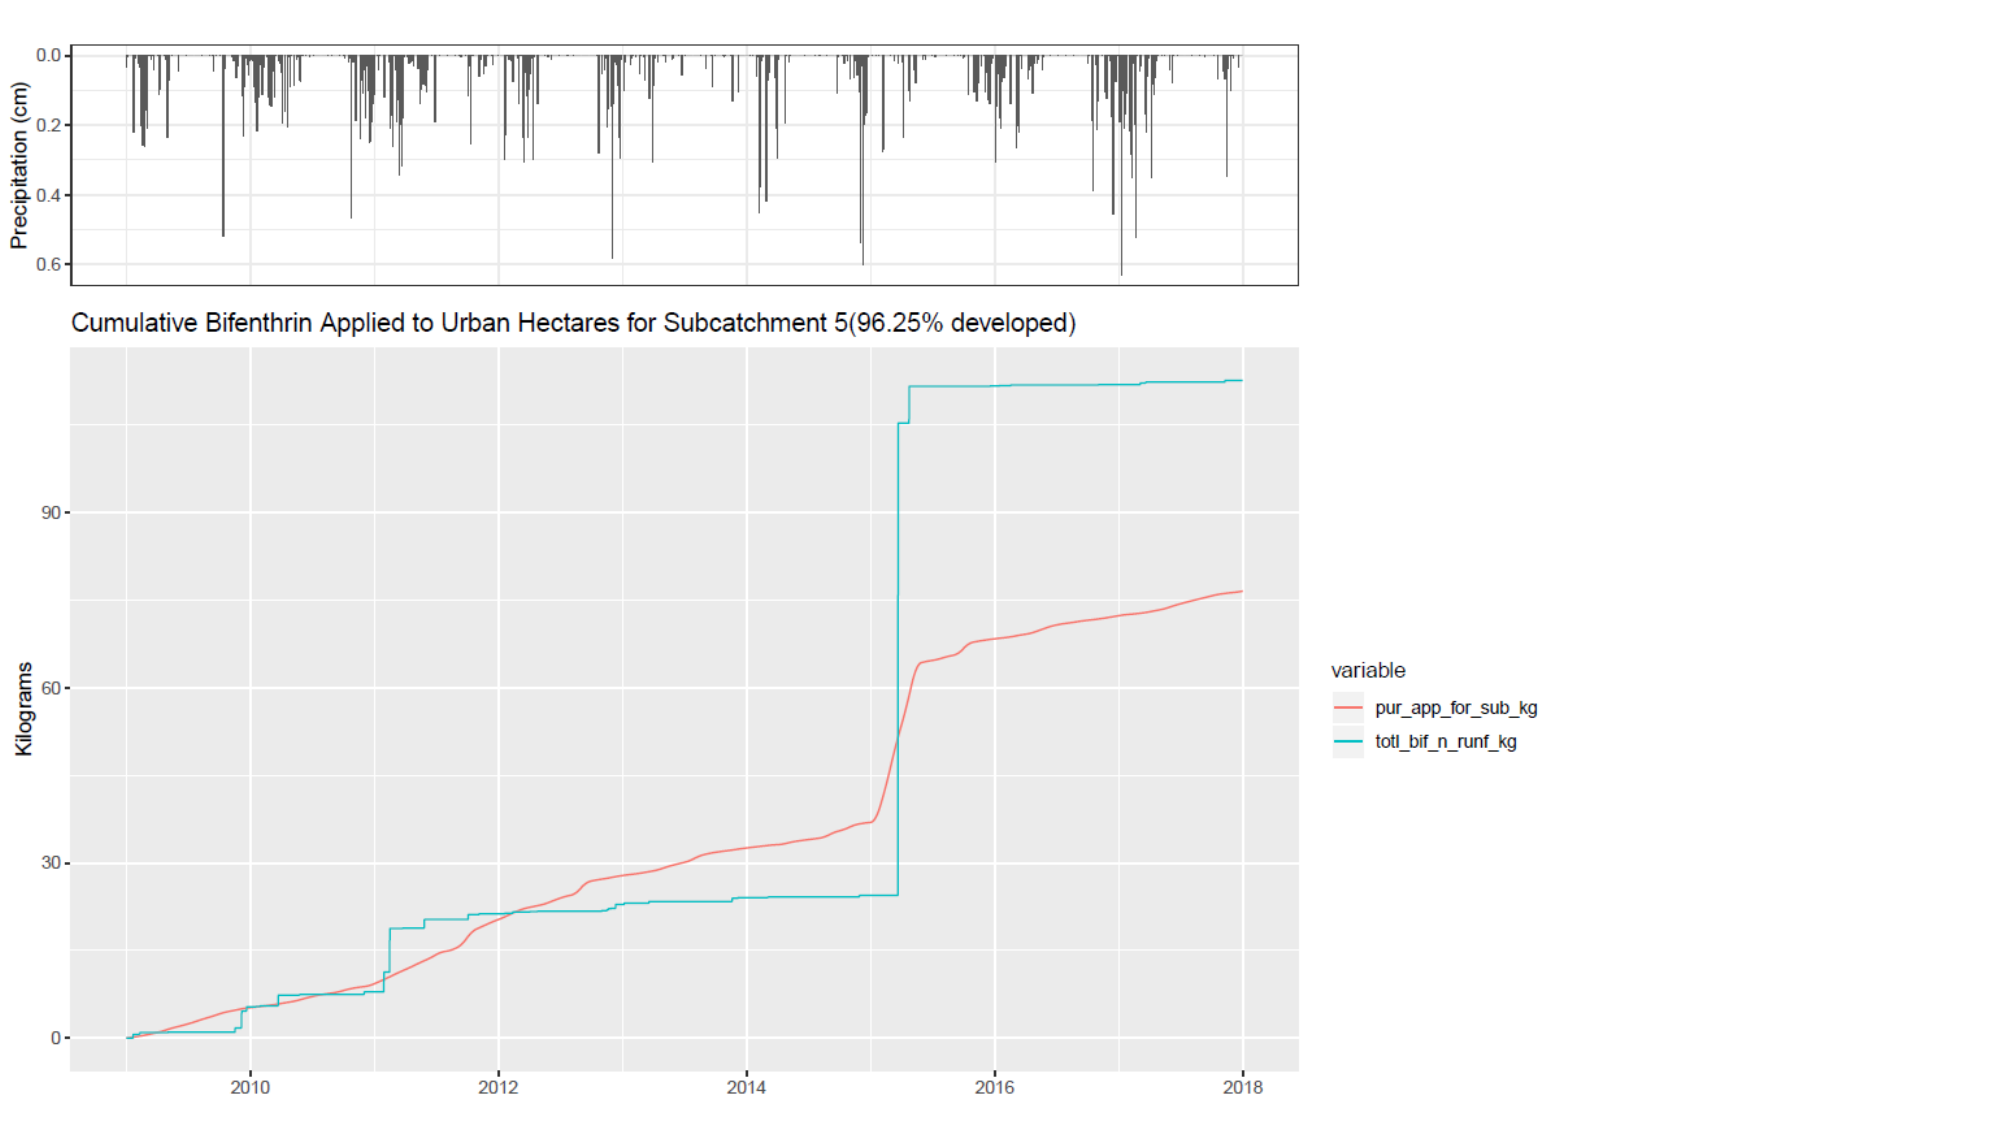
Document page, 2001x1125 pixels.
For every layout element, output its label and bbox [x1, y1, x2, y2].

picture [0, 0, 1559, 1125]
